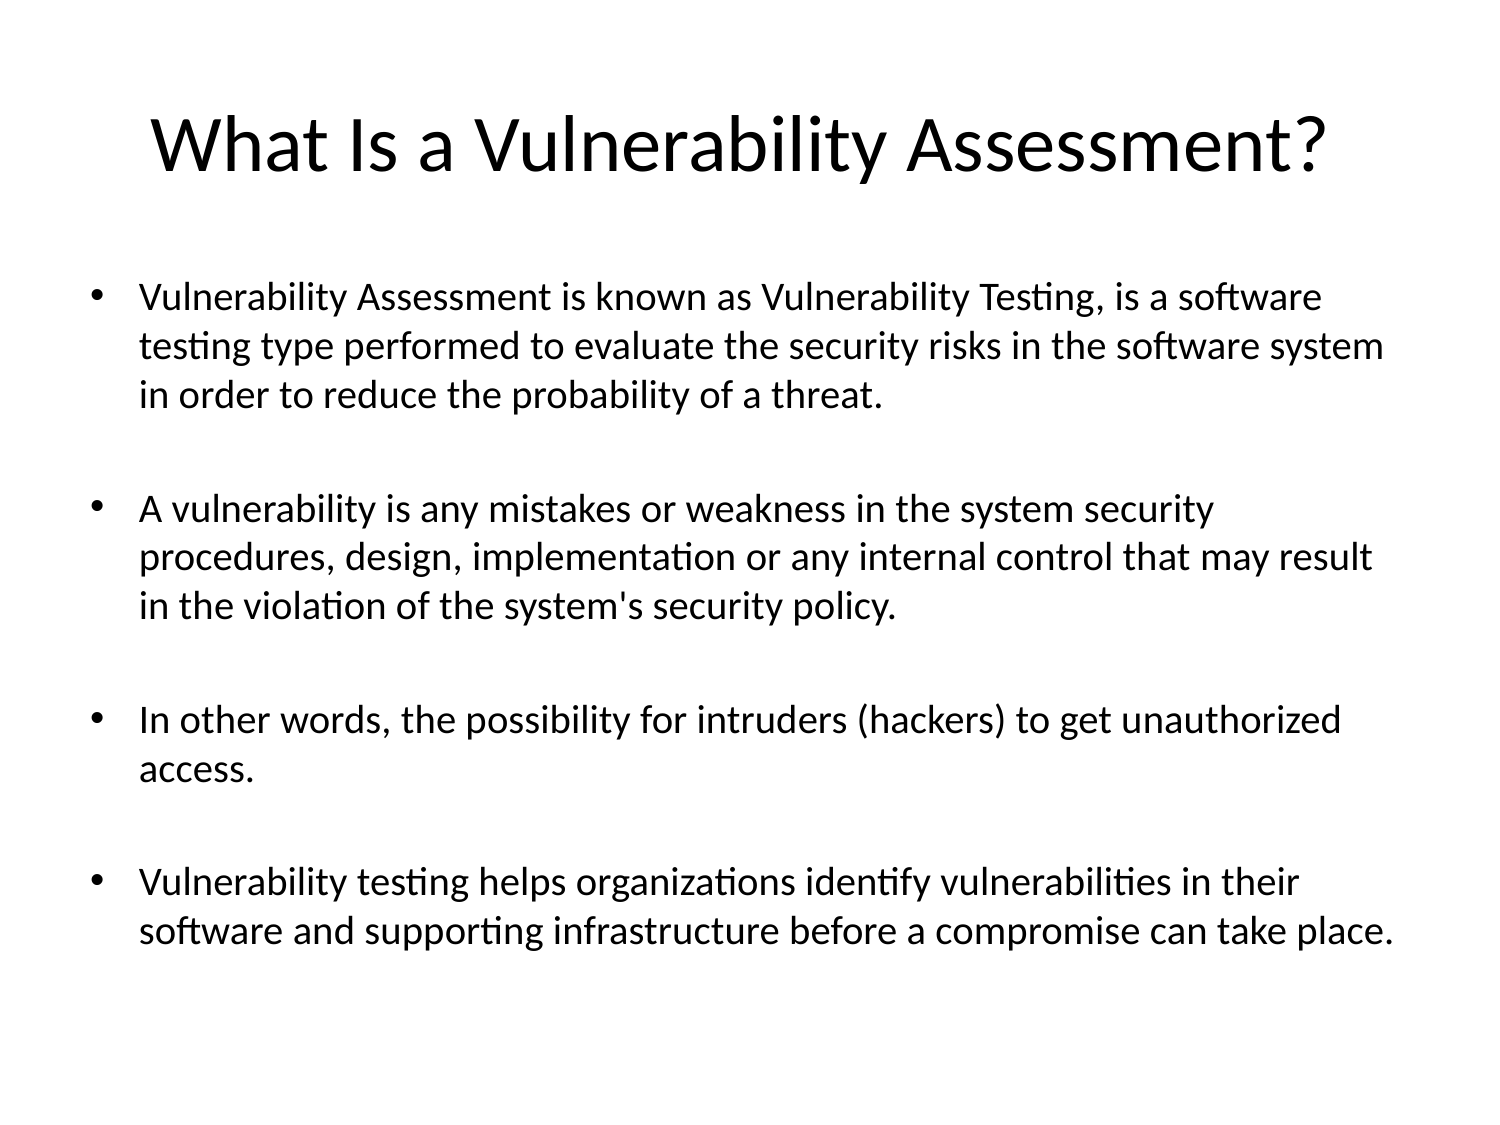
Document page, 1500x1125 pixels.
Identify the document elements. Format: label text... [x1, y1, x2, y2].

list Vulnerability Assessment is known as Vulnerability Testing, is a software testing type performed to evaluate the security risks in the software system in order to reduce the probability of a threat. A vulnerability is any mistakes or weakness in the system security procedures, design, implementation or any internal control that may result in the violation of the system's security policy. In other words, the possibility for intruders (hackers) to get unauthorized access. Vulnerability testing helps organizations identify vulnerabilities in their software and supporting infrastructure before a compromise can take place. [75, 262, 1425, 1005]
title What Is a Vulnerability Assessment? [75, 45, 1425, 233]
